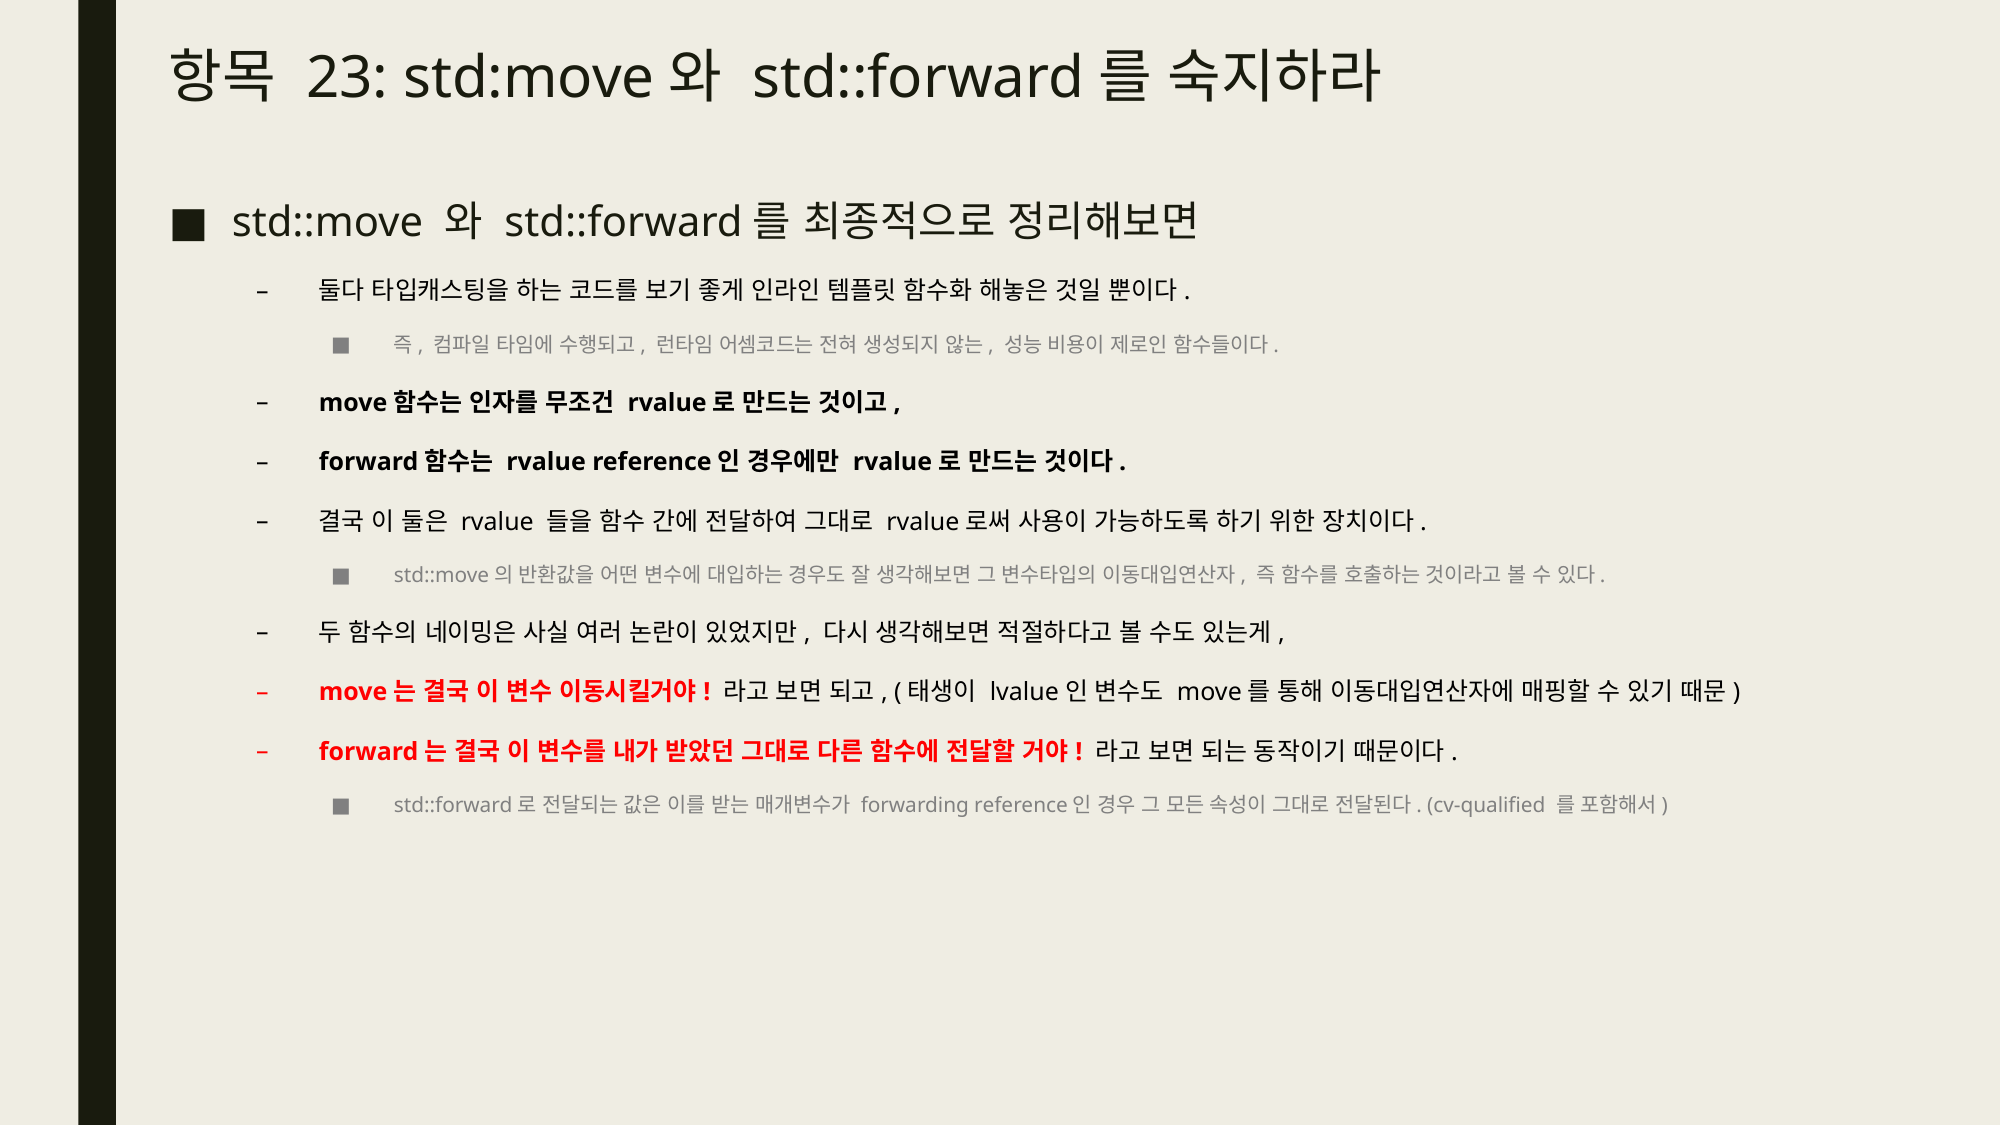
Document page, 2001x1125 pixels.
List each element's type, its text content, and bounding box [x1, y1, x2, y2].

list std::move 와 std::forward를 최종적으로 정리해보면 둘다 타입캐스팅을 하는 코드를 보기 좋게 인라인 템플릿 함수화 해놓은 것일 뿐이다. 즉, 컴파일 타임에 수행되고, 런타임 어셈코드는 전혀 생성되지 않는, 성능 비용이 제로인 함수들이다. move함수는 인자를 무조건 rvalue로 만드는 것이고, forward함수는 rvalue reference인 경우에만 rvalue로 만드는 것이다. 결국 이 둘은 rvalue 들을 함수 간에 전달하여 그대로 rvalue로써 사용이 가능하도록 하기 위한 장치이다. std::move의 반환값을 어떤 변수에 대입하는 경우도 잘 생각해보면 그 변수타입의 이동대입연산자, 즉 함수를 호출하는 것이라고 볼 수 있다. 두 함수의 네이밍은 사실 여러 논란이 있었지만, 다시 생각해보면 적절하다고 볼 수도 있는게, move는 결국 이 변수 이동시킬거야! 라고 보면 되고, (태생이 lvalue인 변수도 move를 통해 이동대입연산자에 매핑할 수 있기 때문) forward는 결국 이 변수를 내가 받았던 그대로 다른 함수에 전달할 거야! 라고 보면 되는 동작이기 때문이다. std::forward로 전달되는 값은 이를 받는 매개변수가 forwarding reference인 경우 그 모든 속성이 그대로 전달된다. (cv-qualified 를 포함해서) [153, 162, 1847, 1085]
title 항목 23: std:move와 std::forward를 숙지하라 [153, 40, 1877, 163]
